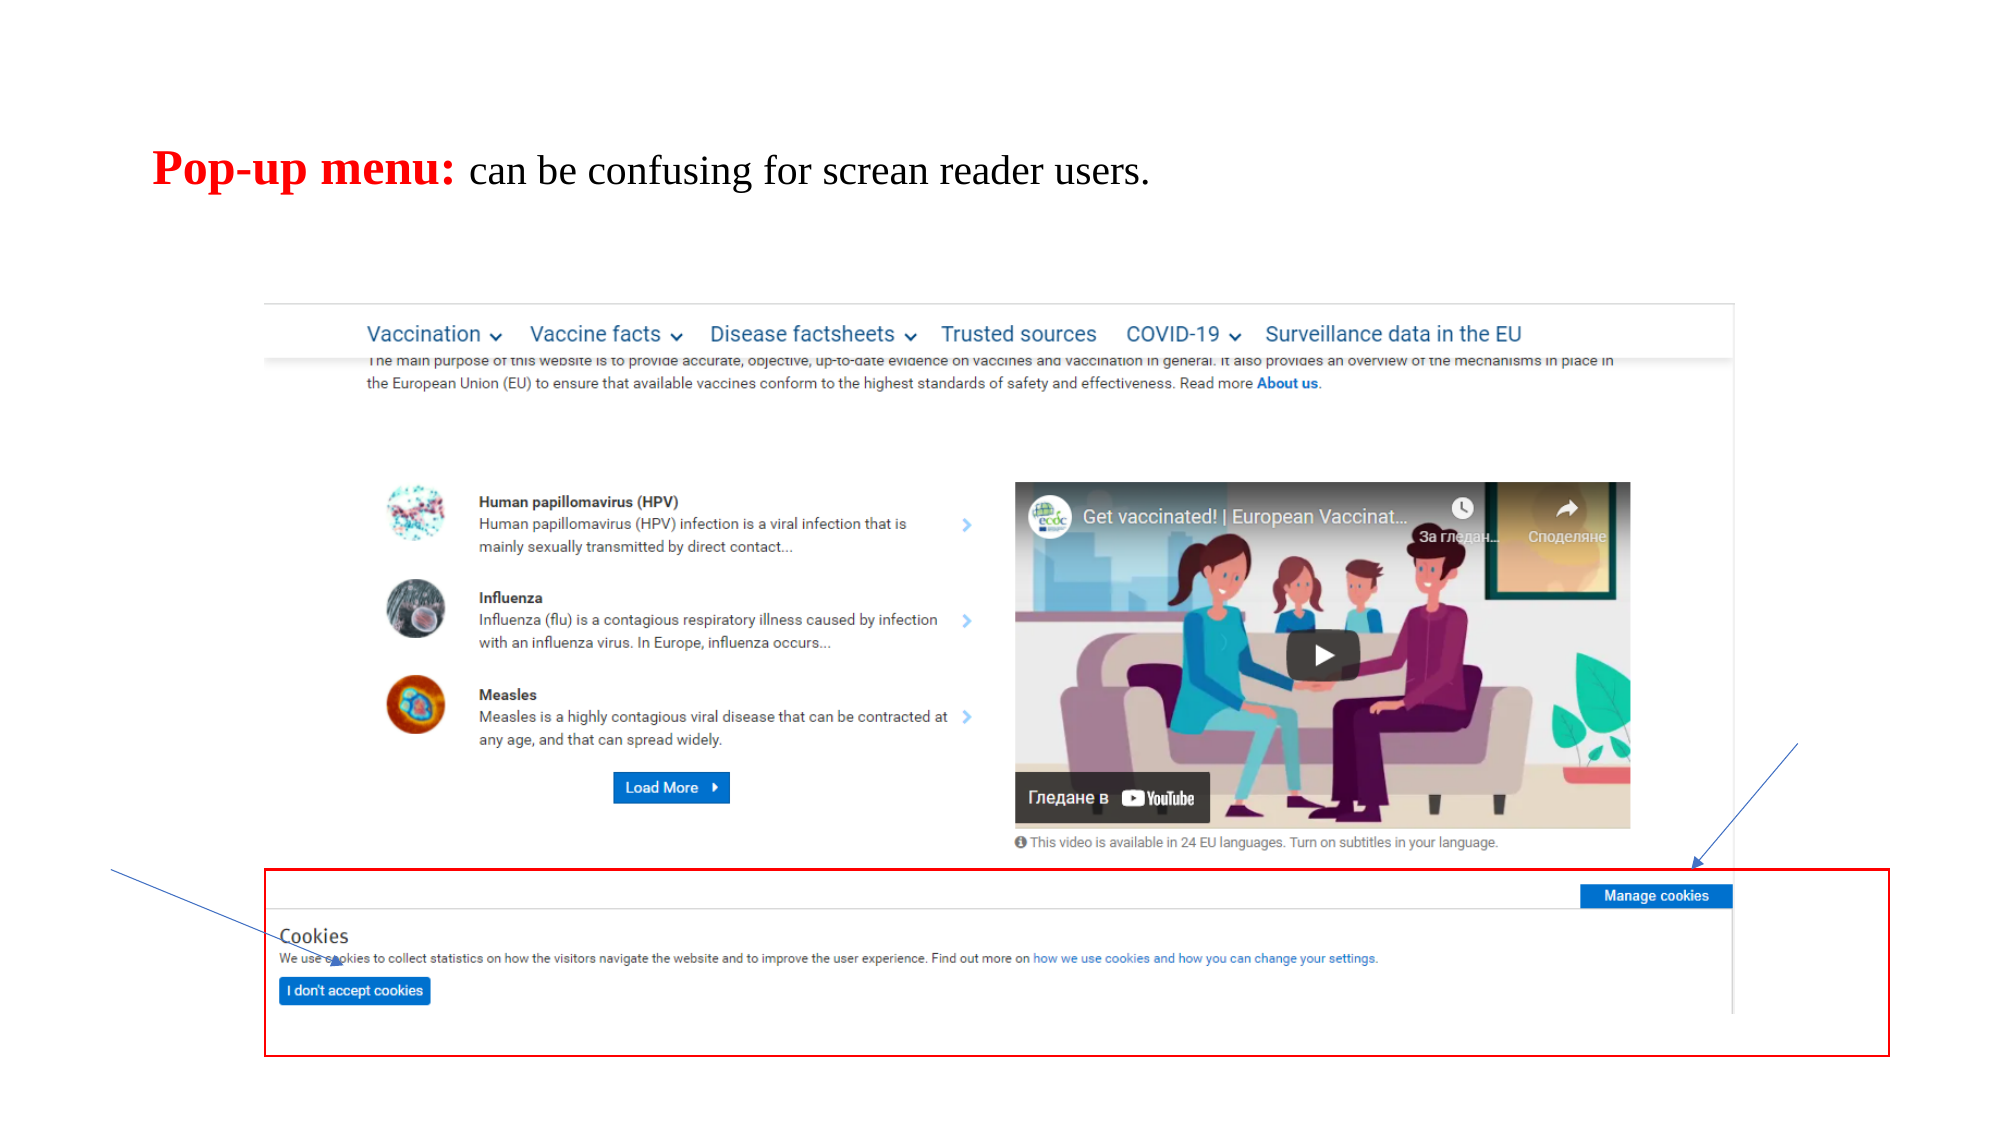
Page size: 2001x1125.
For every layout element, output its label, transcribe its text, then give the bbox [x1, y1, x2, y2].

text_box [110, 869, 344, 966]
text_box [264, 868, 1890, 1057]
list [264, 299, 1736, 1014]
title Pop-up menu: can be confusing for screan reader users. [137, 59, 1863, 278]
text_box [1691, 743, 1798, 870]
